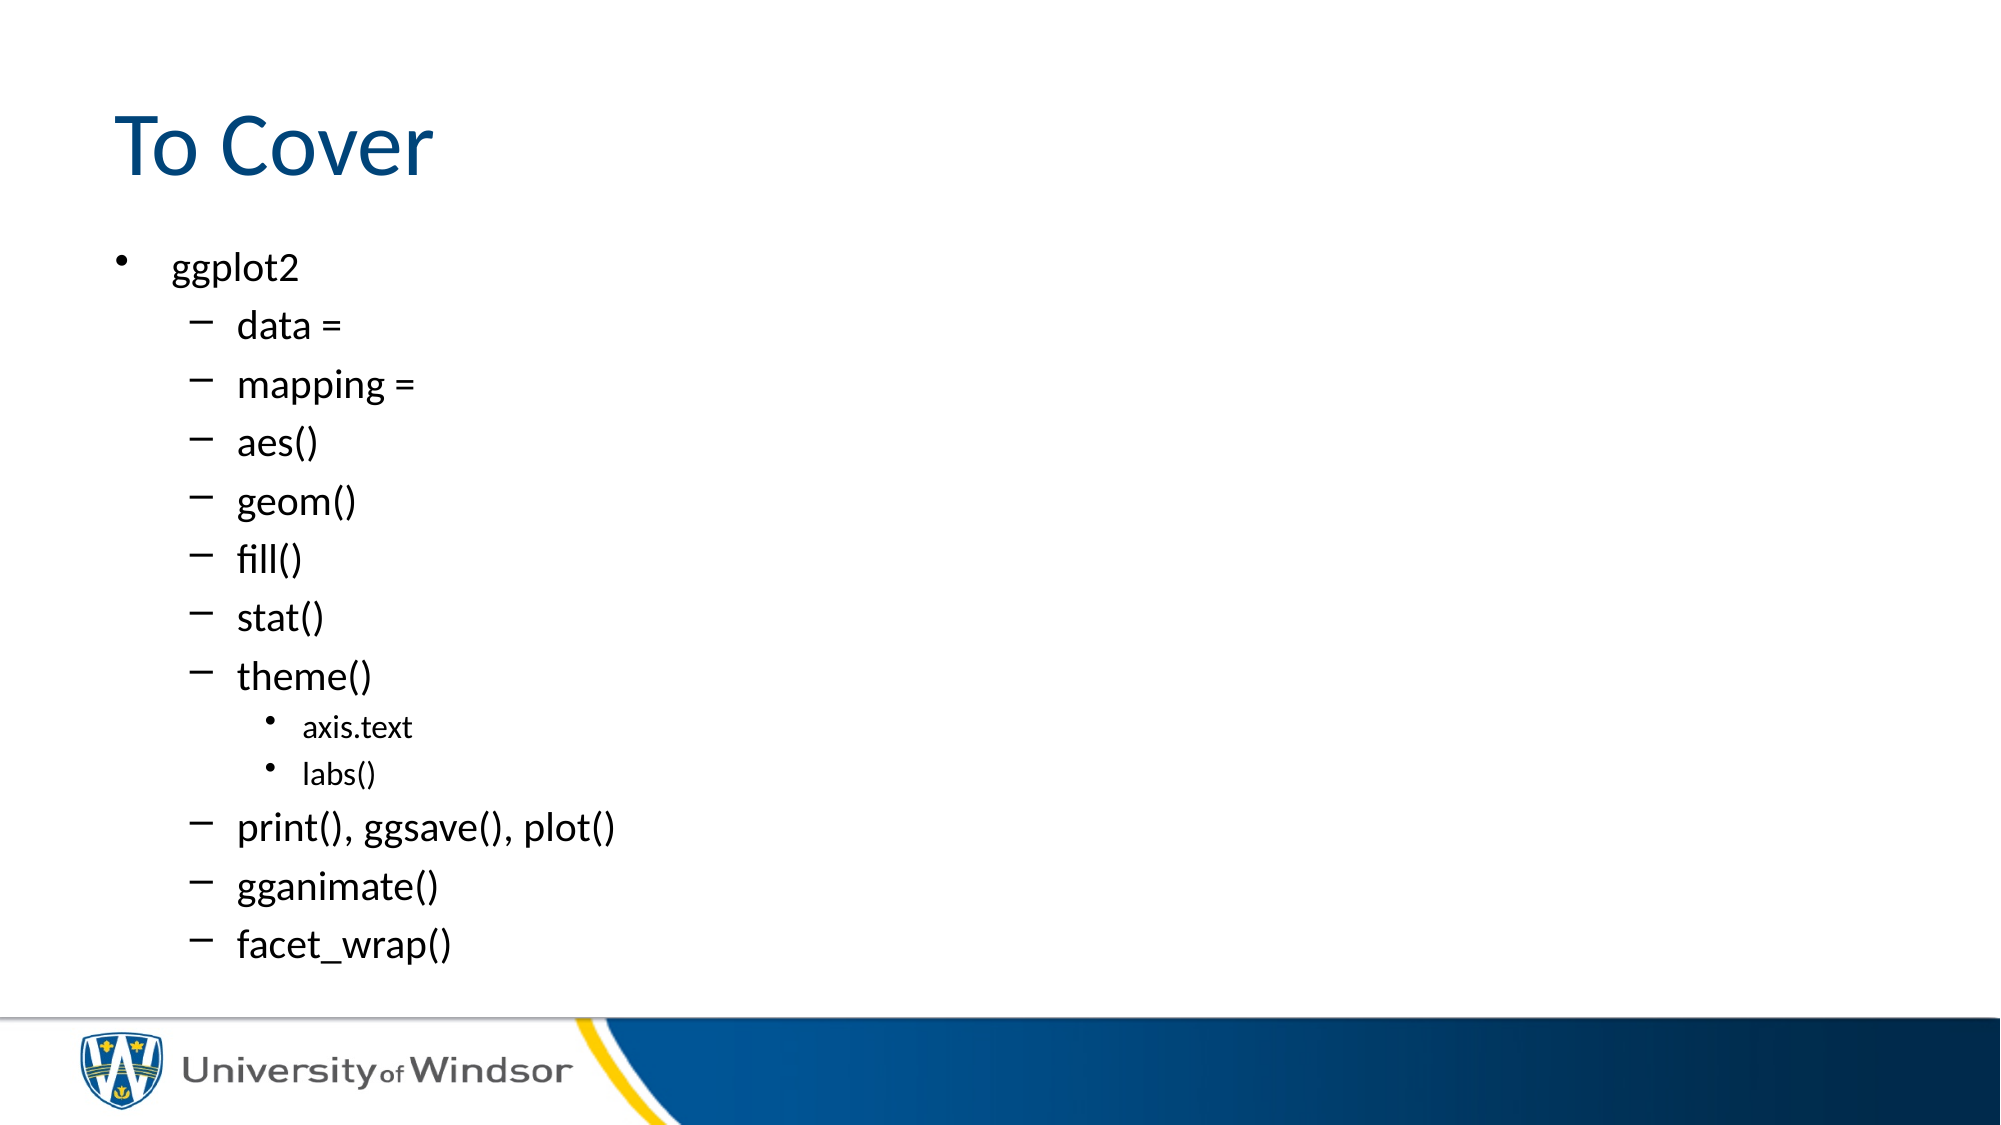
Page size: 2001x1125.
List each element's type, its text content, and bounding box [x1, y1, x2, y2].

list ggplot2 data = mapping = aes() geom() fill() stat() theme() axis.text labs() print(), ggsave(), plot() gganimate() facet_wrap() [99, 232, 1900, 975]
title To Cover [99, 45, 1900, 232]
picture [0, 1017, 2000, 1125]
